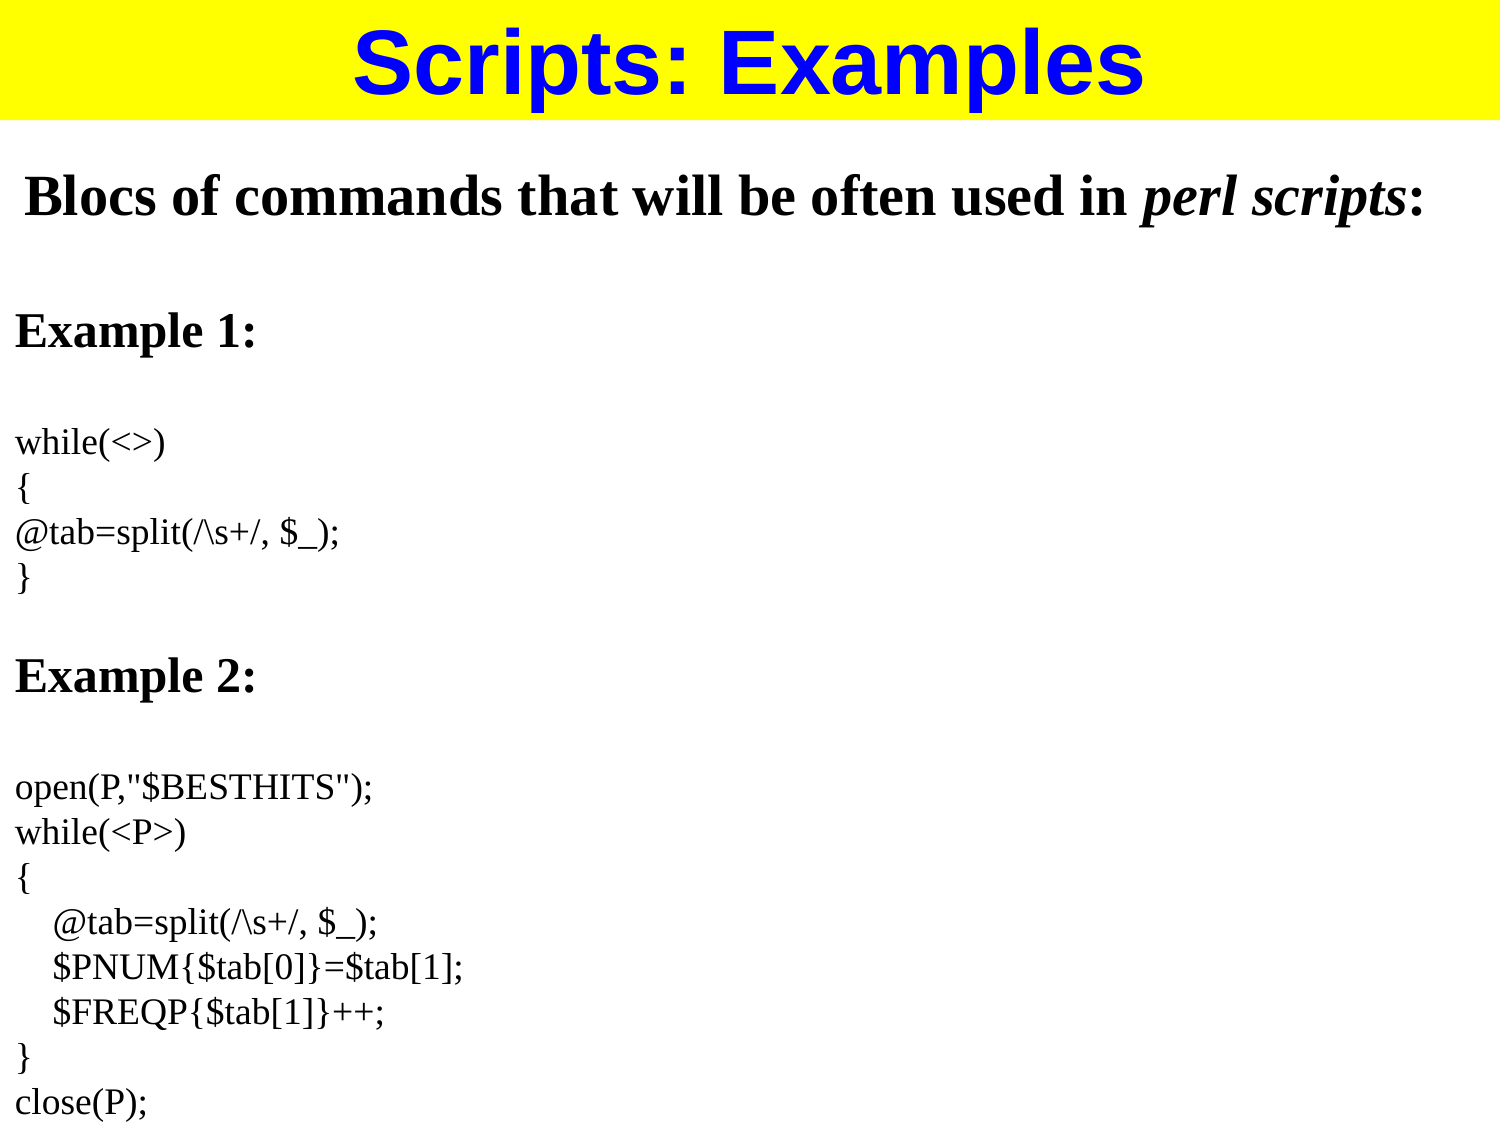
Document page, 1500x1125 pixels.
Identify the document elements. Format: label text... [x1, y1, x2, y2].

text_box Blocs of commands that will be often used in perl scripts: Example 1: while(<>) { @tab=split(/\s+/, $_); } Example 2: open(P,"$BESTHITS"); while(<P>) { @tab=split(/\s+/, $_); $PNUM{$tab[0]}=$tab[1]; $FREQP{$tab[1]}++; } close(P); [0, 149, 1500, 1125]
text_box Scripts: Examples [0, 0, 1500, 121]
